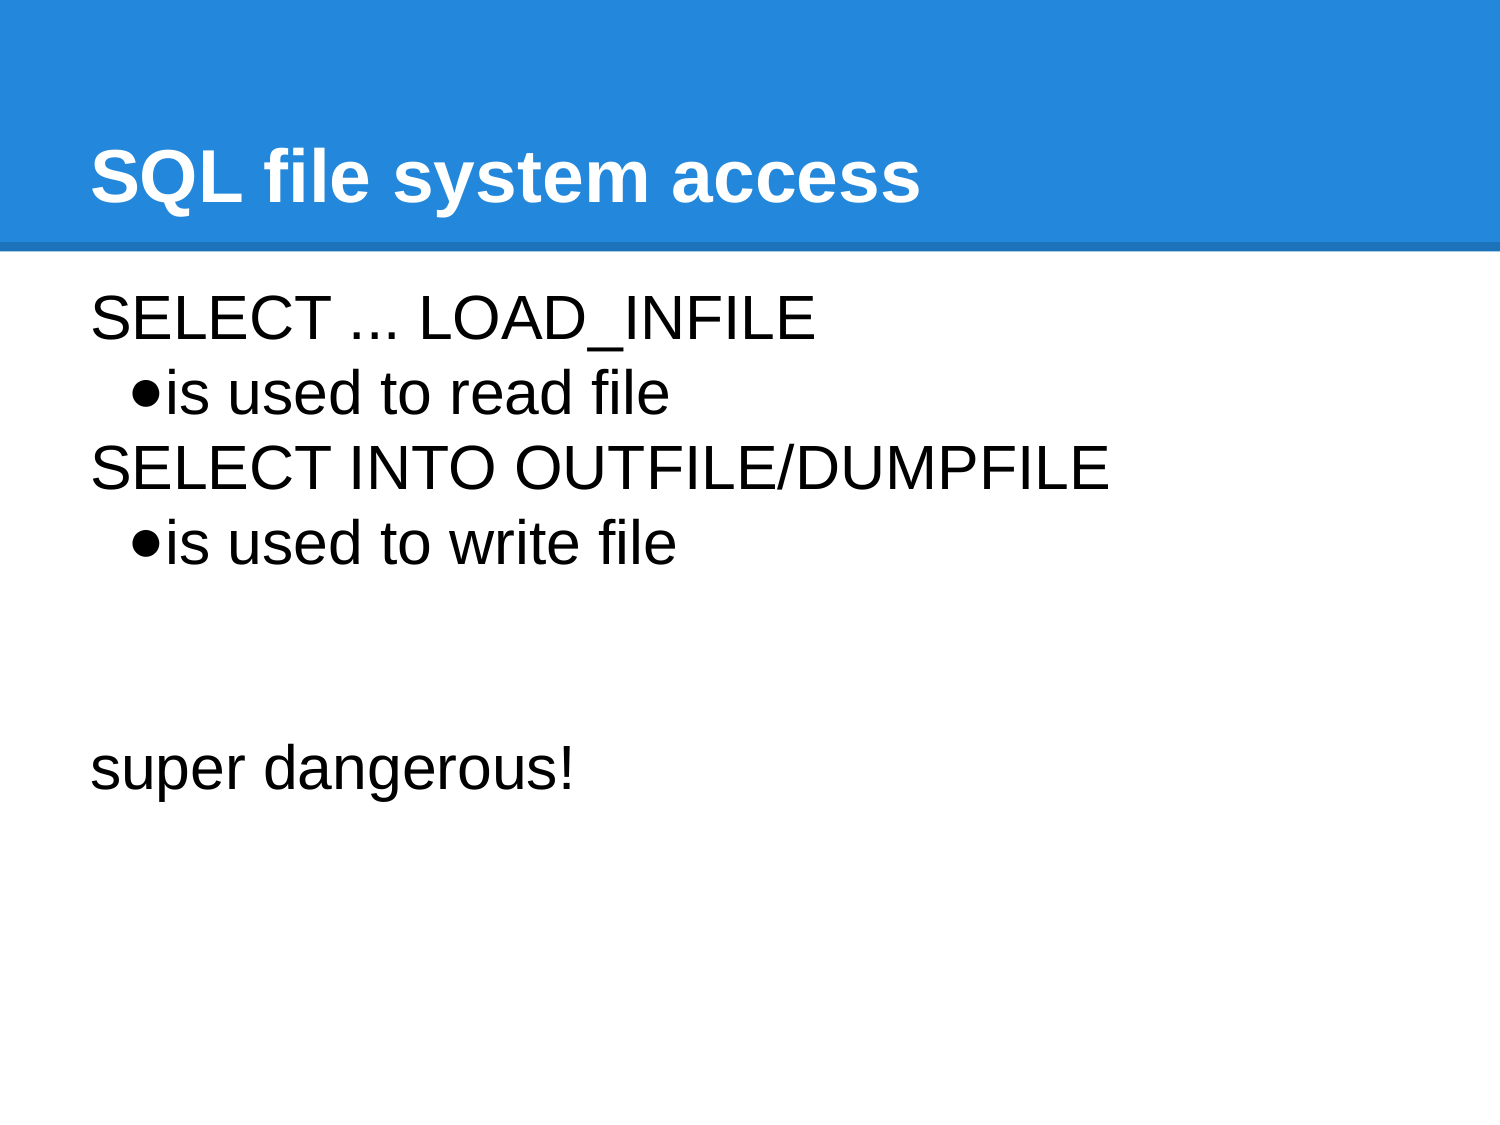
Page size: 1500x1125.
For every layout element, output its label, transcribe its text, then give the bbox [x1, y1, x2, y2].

title SQL file system access [75, 45, 1425, 233]
list SELECT ... LOAD_INFILE is used to read file SELECT INTO OUTFILE/DUMPFILE is used to write file super dangerous! [75, 262, 1425, 1078]
